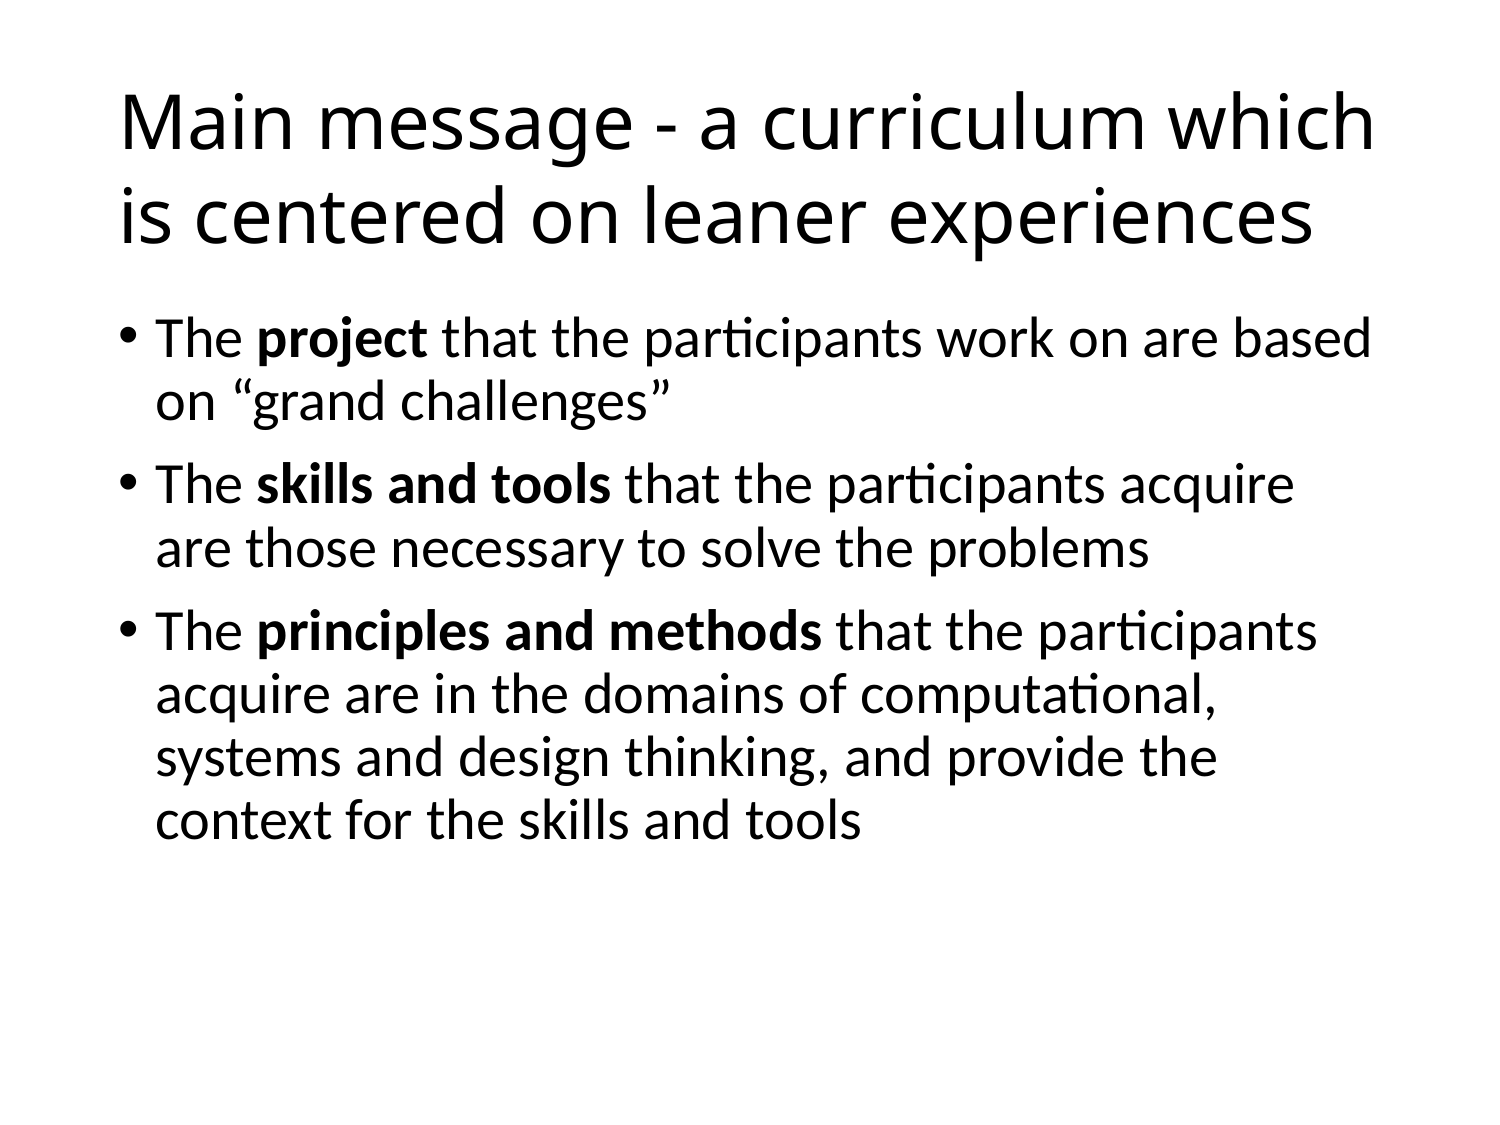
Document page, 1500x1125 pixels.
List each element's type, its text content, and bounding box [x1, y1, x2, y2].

list The project that the participants work on are based on “grand challenges” The skills and tools that the participants acquire are those necessary to solve the problems The principles and methods that the participants acquire are in the domains of computational, systems and design thinking, and provide the context for the skills and tools [103, 299, 1397, 1014]
title Main message - a curriculum which is centered on leaner experiences [103, 59, 1397, 278]
